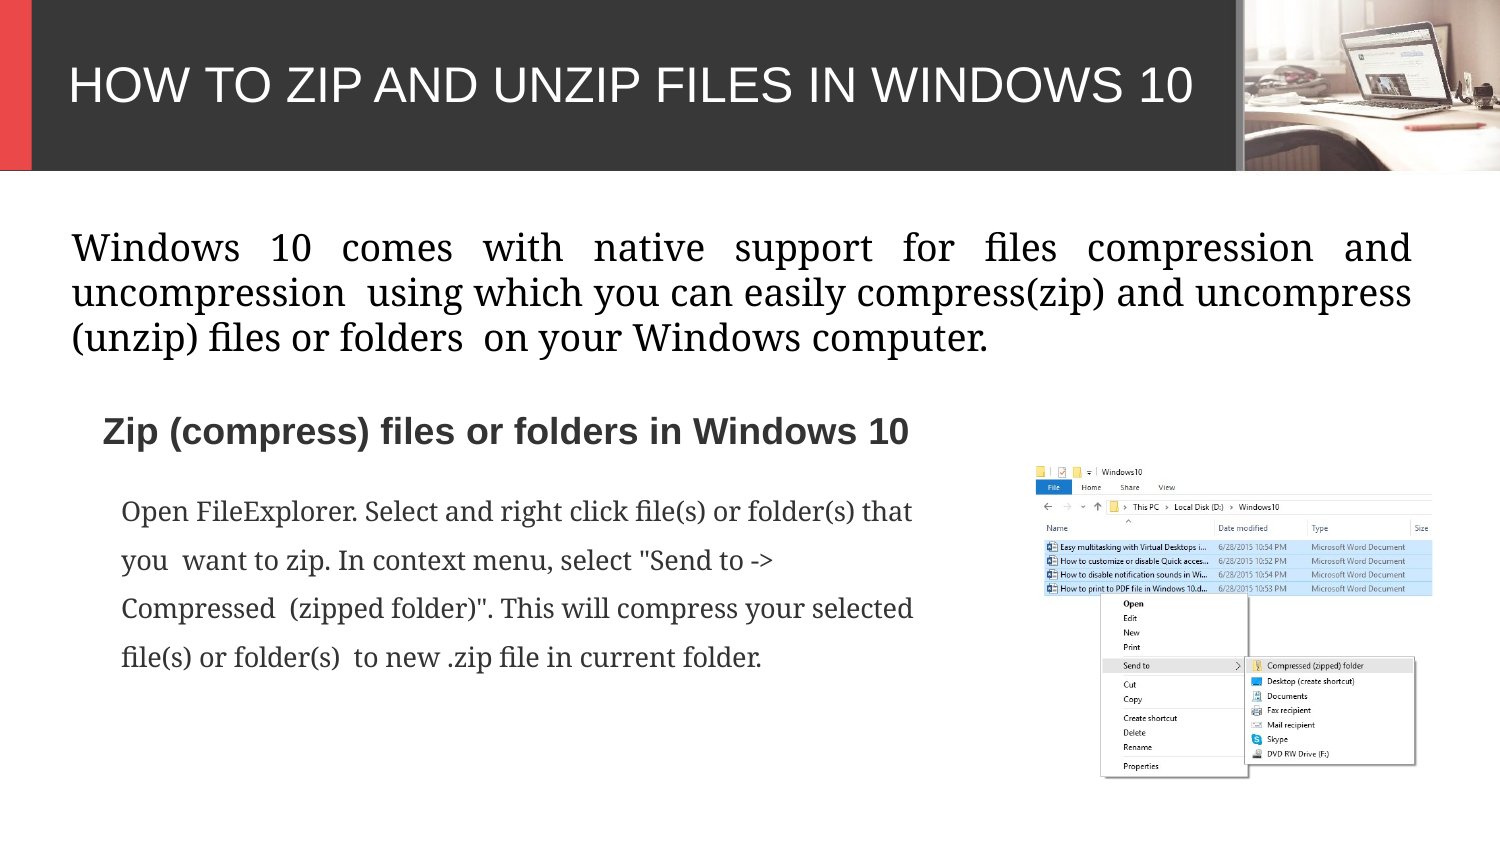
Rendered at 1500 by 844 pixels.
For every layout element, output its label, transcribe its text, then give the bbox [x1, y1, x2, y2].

picture [0, 0, 1500, 176]
text_box Windows 10 comes with native support for files compression and uncompression using which you can easily compress(zip) and uncompress (unzip) files or folders on your Windows computer. Zip (compress) files or folders in Windows 10 Open FileExplorer. Select and right click file(s) or folder(s) that you want to zip. In context menu, select "Send to -> Compressed (zipped folder)". This will compress your selected file(s) or folder(s) to new .zip file in current folder. [69, 222, 1413, 673]
title HOW TO ZIP AND UNZIP FILES IN WINDOWS 10 [66, 50, 1196, 193]
text_box [1035, 466, 1433, 780]
